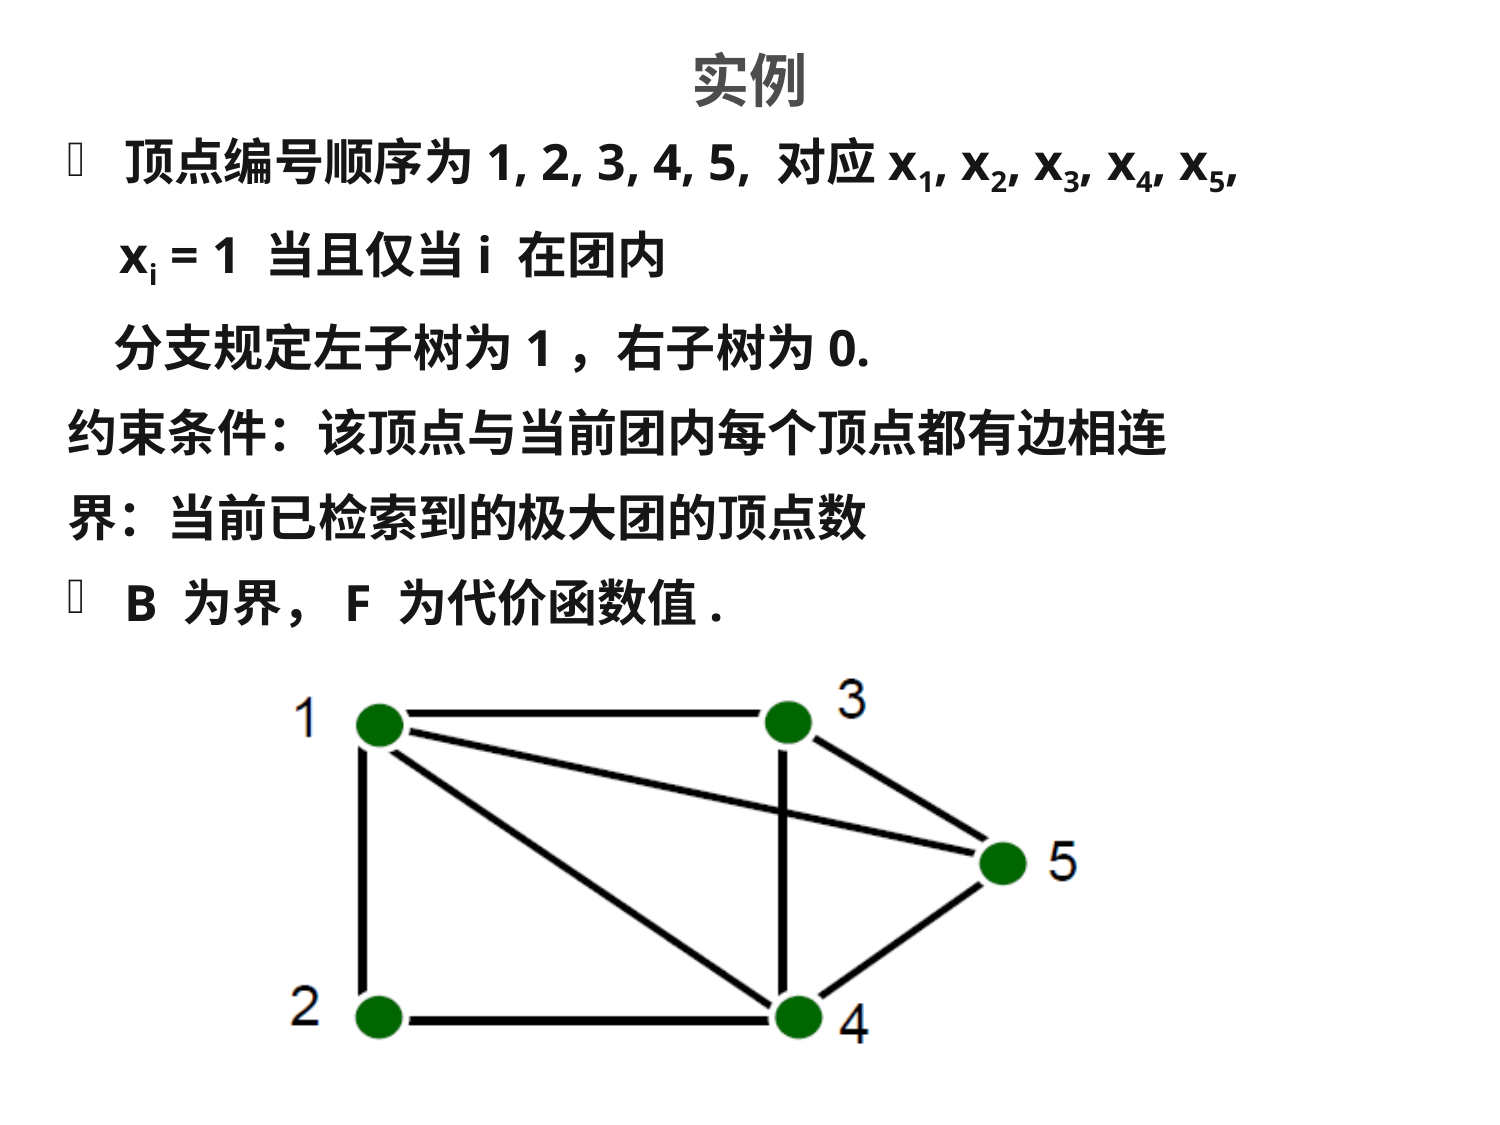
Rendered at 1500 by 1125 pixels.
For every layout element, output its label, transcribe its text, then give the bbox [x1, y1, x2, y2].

title 实例 [110, 36, 1390, 122]
picture [241, 648, 1135, 1075]
list 顶点编号顺序为1, 2, 3, 4, 5, 对应x1, x2, x3, x4, x5, xi = 1 当且仅当i 在团内 分支规定左子树为1，右子树为0. 约束条件：该顶点与当前团内每个顶点都有边相连 界：当前已检索到的极大团的顶点数 B 为界，F 为代价函数值. [53, 122, 1500, 862]
